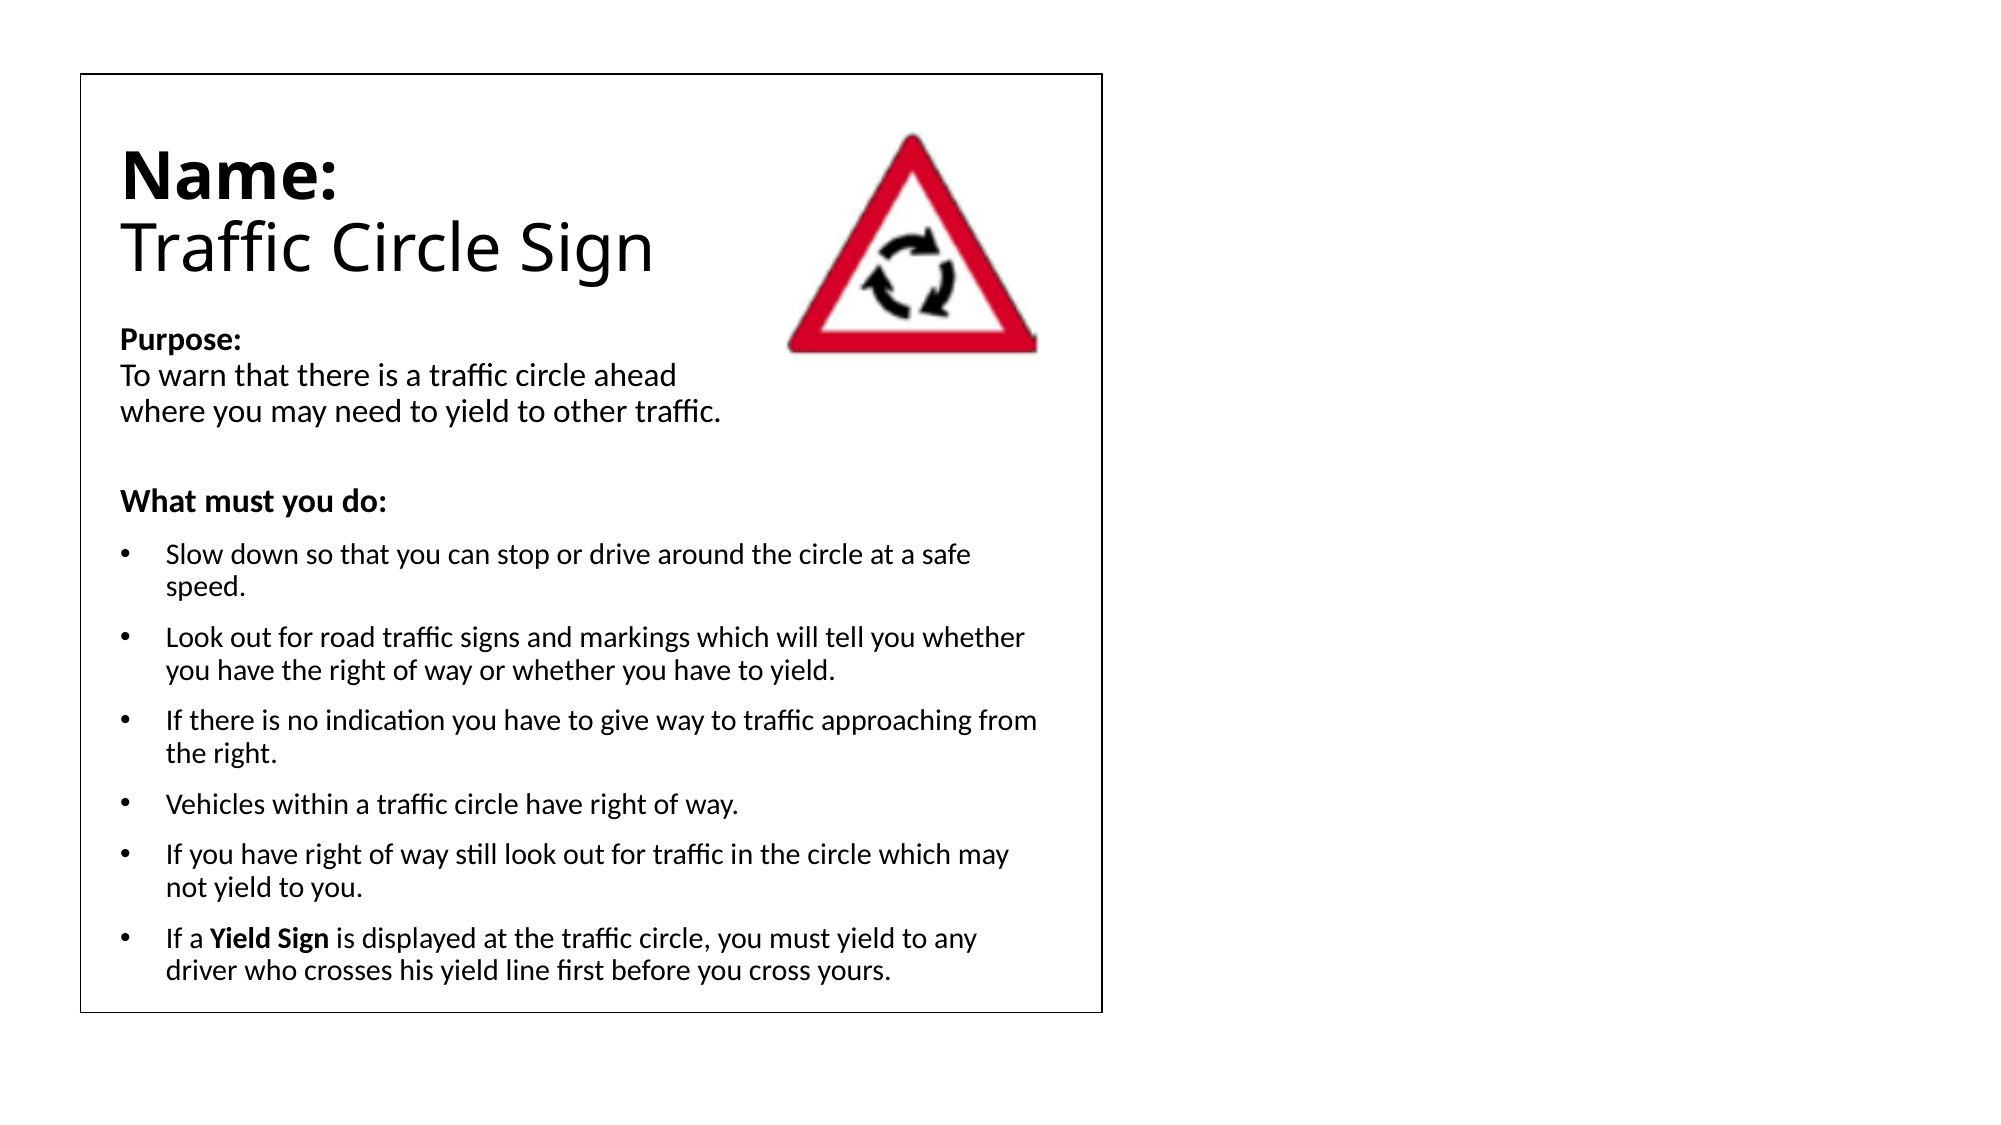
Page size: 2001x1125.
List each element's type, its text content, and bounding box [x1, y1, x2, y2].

picture [756, 115, 1062, 381]
table_header [81, 75, 1101, 1012]
list What must you do: Slow down so that you can stop or drive around the circle at a safe speed. Look out for road traffic signs and markings which will tell you whether you have the right of way or whether you have to yield. If there is no indication you have to give way to traffic approaching from the right. Vehicles within a traffic circle have right of way. If you have right of way still look out for traffic in the circle which may not yield to you. If a Yield Sign is displayed at the traffic circle, you must yield to any driver who crosses his yield line first before you cross yours. [105, 476, 1062, 996]
title Name: Traffic Circle Sign Purpose: To warn that there is a traffic circle ahead where you may need to yield to other traffic. [105, 93, 757, 437]
